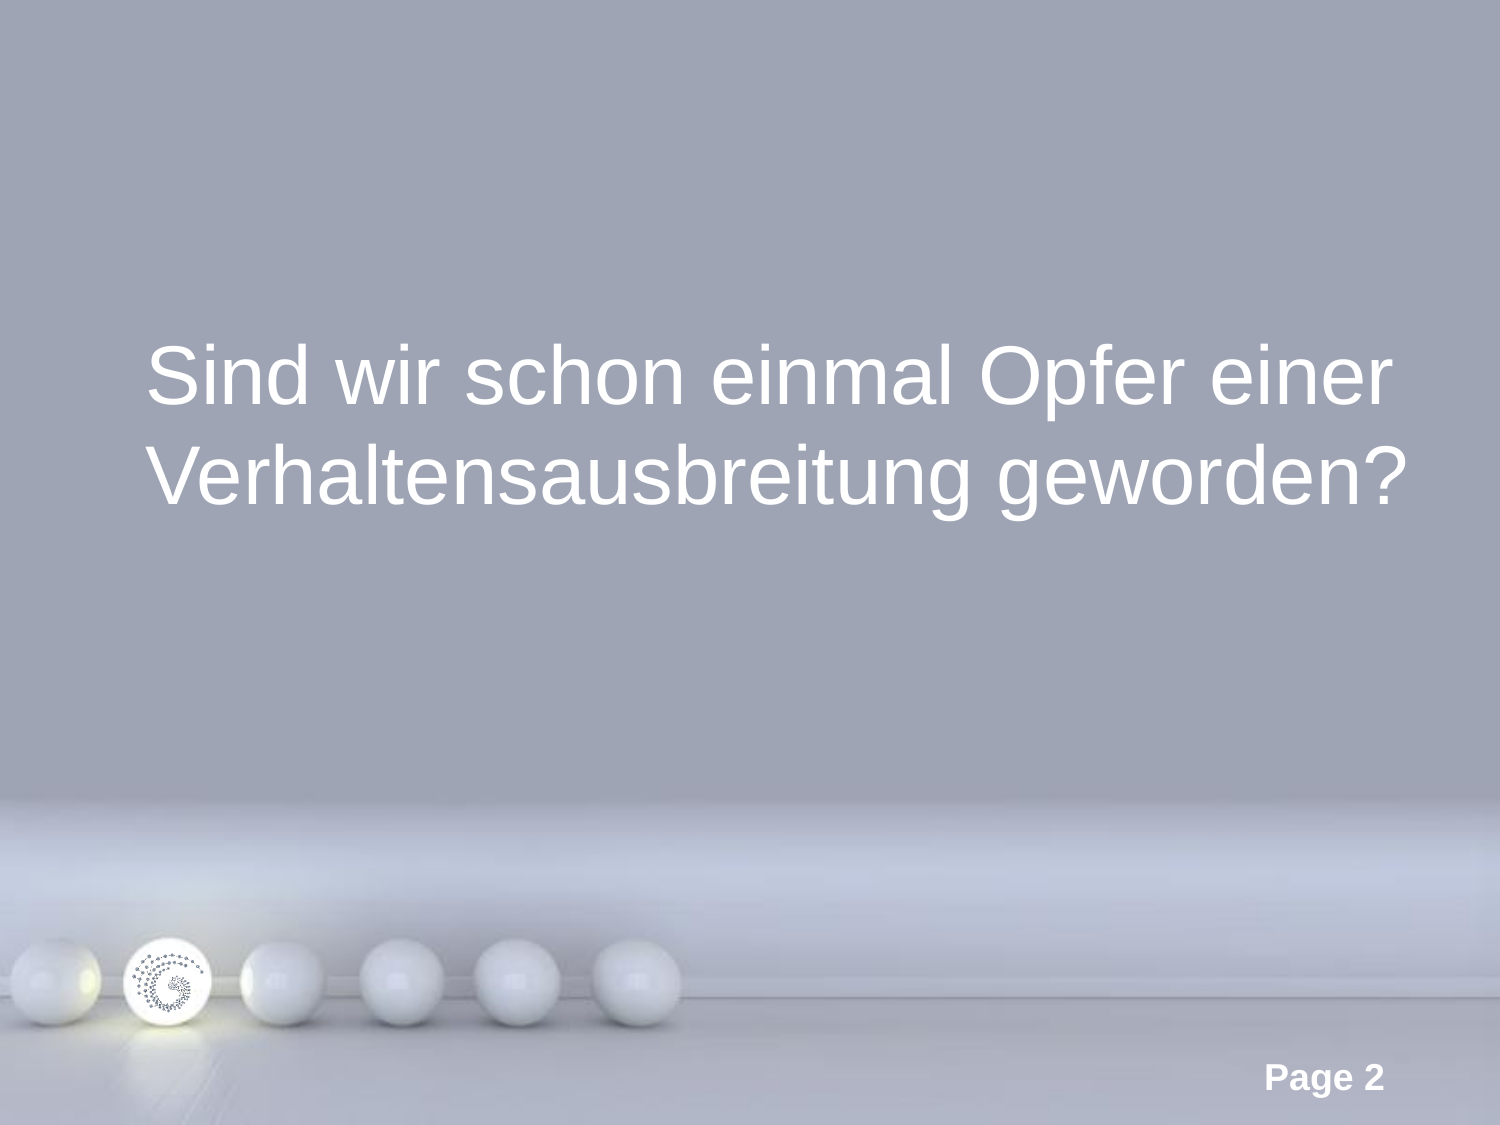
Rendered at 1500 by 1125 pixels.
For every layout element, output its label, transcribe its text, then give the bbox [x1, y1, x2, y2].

text_box Sind wir schon einmal Opfer einer Verhaltensausbreitung geworden? [131, 314, 1434, 529]
picture [0, 0, 1500, 1125]
